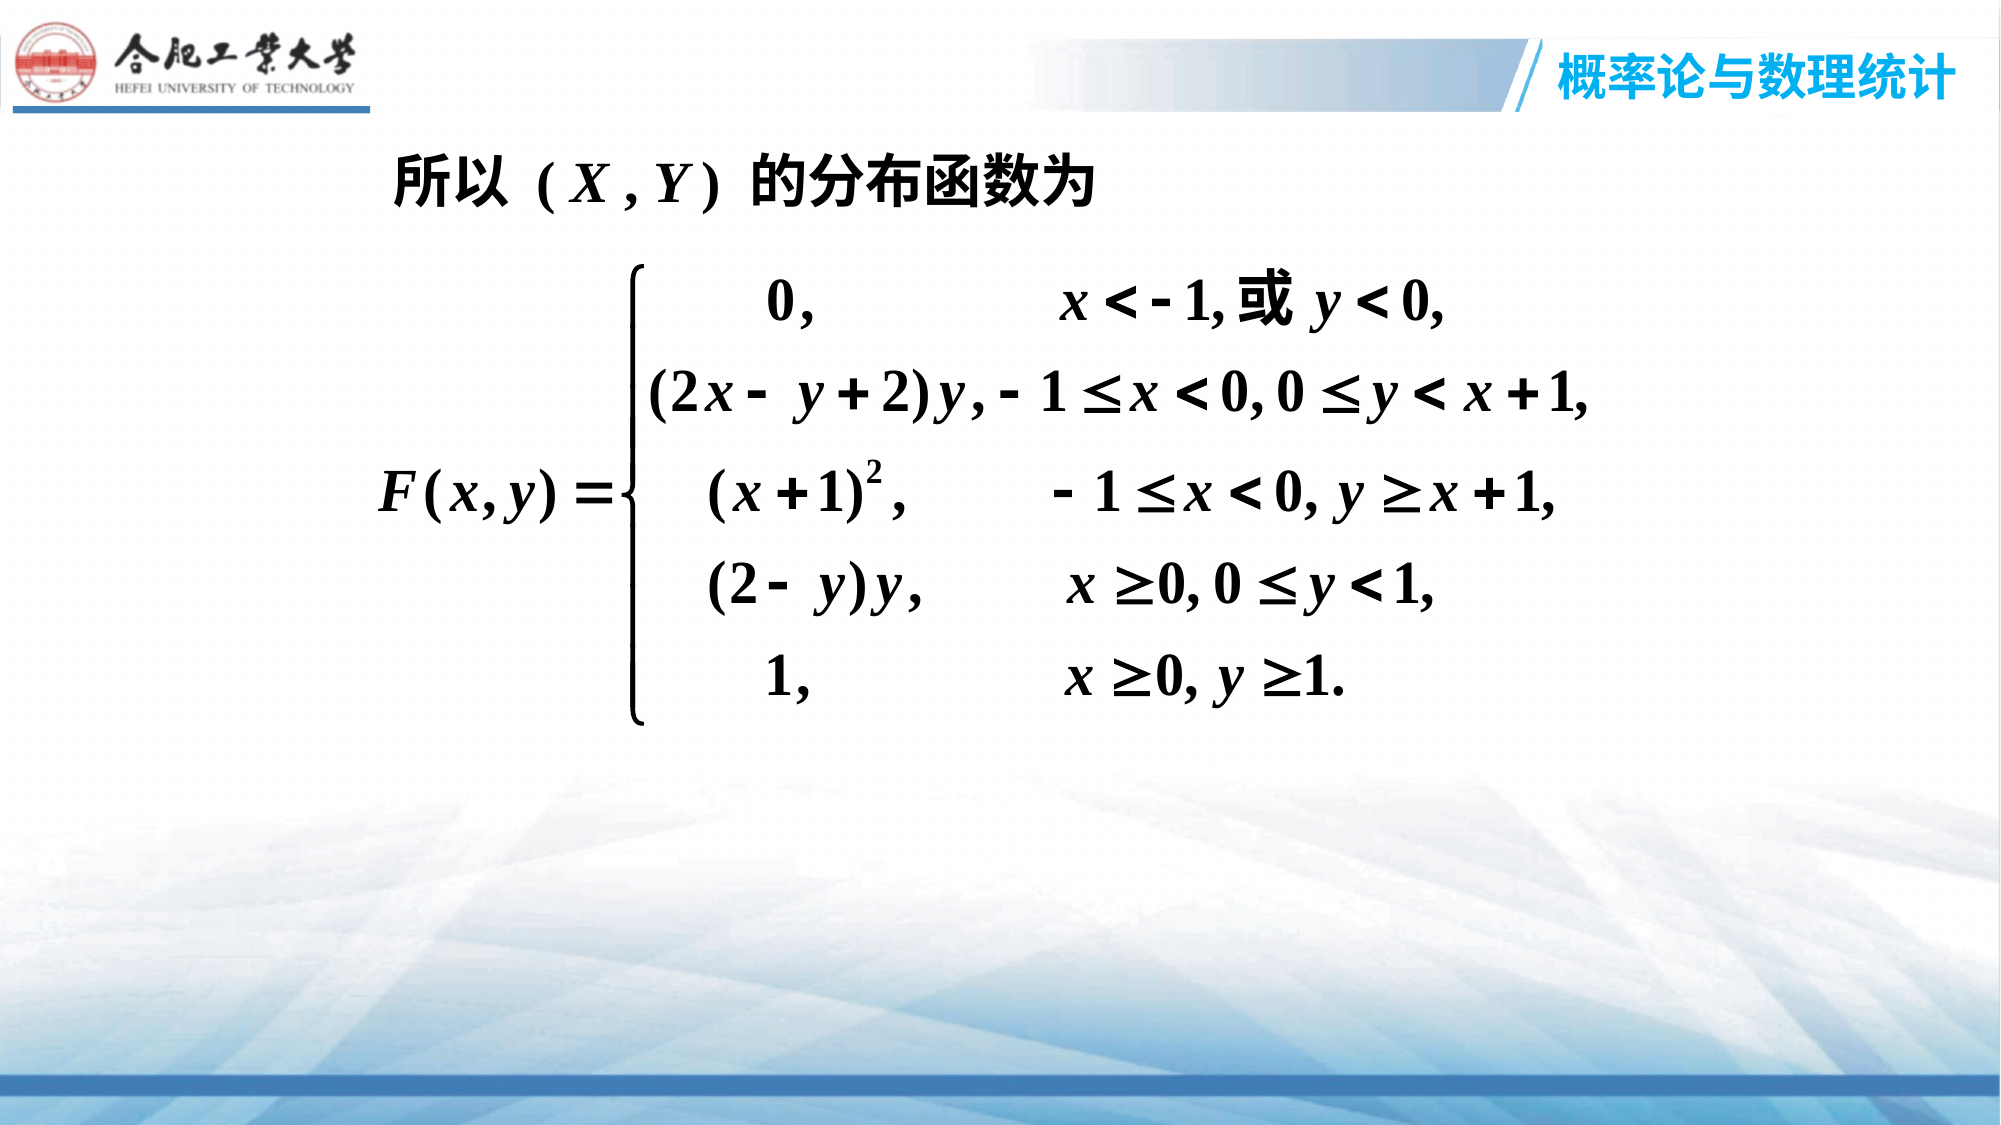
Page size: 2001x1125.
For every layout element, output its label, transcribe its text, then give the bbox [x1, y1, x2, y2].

text_box 所以 ( X , Y ) 的分布函数为 [378, 136, 1154, 222]
picture [0, 0, 2001, 1125]
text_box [357, 259, 1652, 731]
